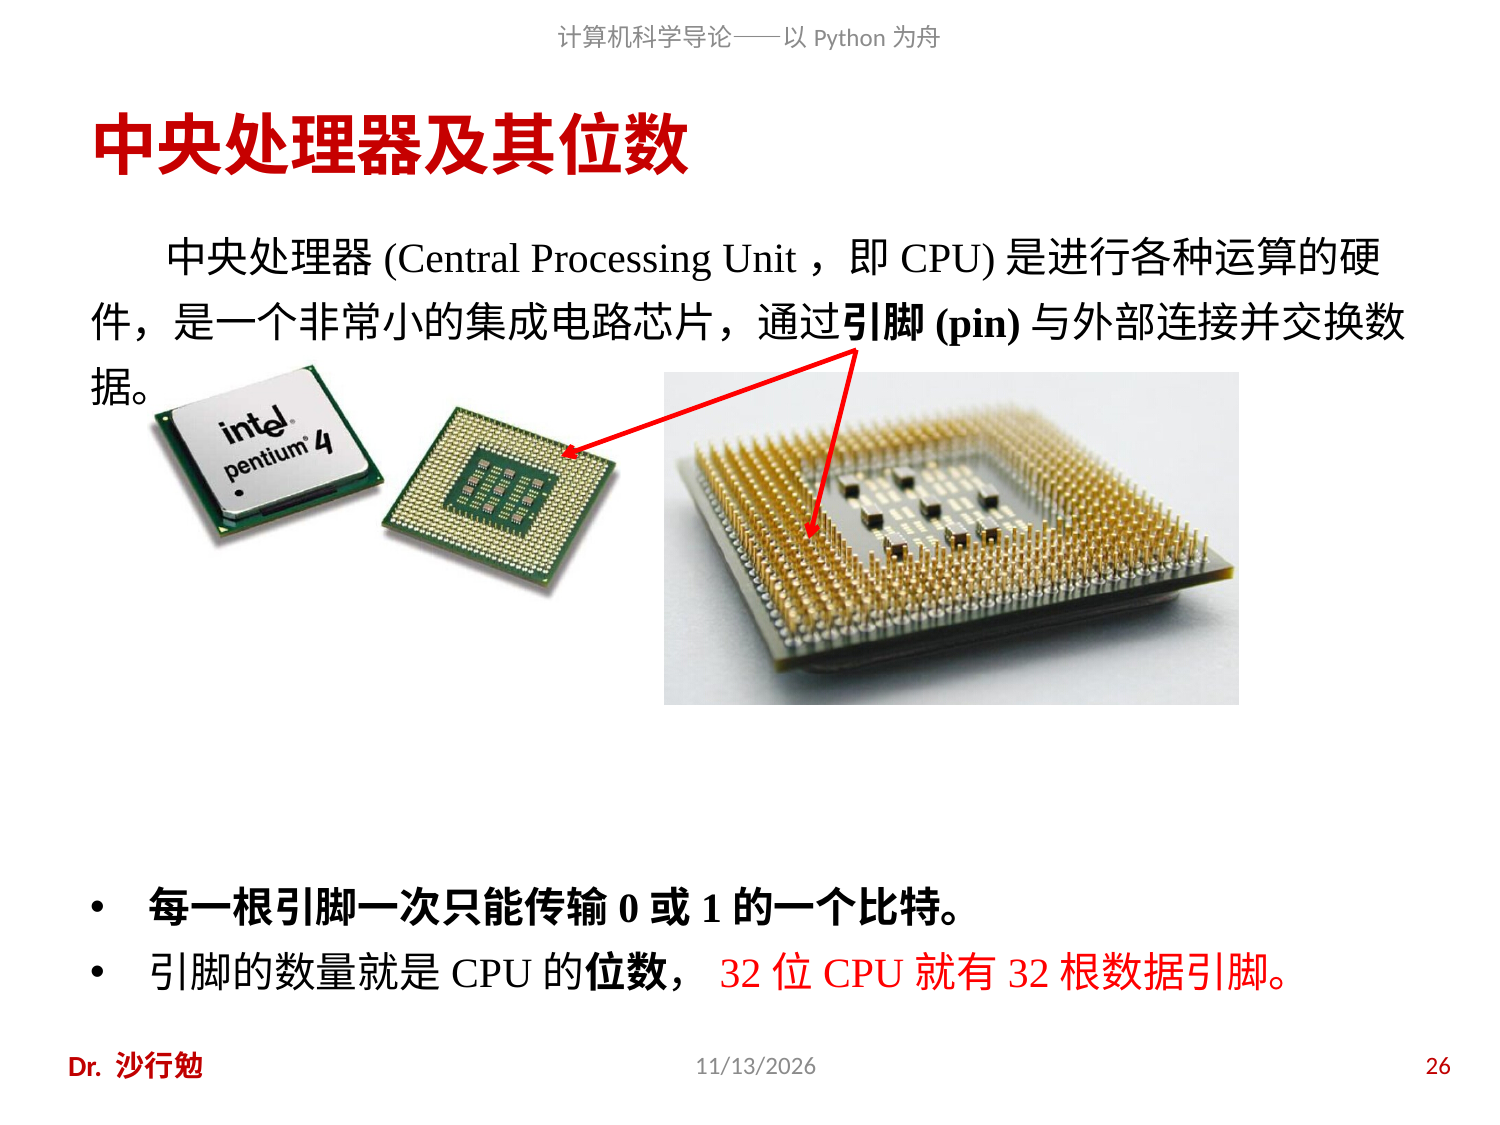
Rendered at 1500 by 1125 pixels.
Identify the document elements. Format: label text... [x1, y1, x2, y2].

title 中央处理器及其位数 [75, 90, 1425, 195]
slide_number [501, 1035, 1010, 1095]
picture [147, 349, 621, 605]
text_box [808, 464, 857, 540]
slide_number 26 [1116, 1035, 1467, 1095]
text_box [560, 349, 857, 457]
list 中央处理器(Central Processing Unit，即CPU)是进行各种运算的硬件，是一个非常小的集成电路芯片，通过引脚(pin)与外部连接并交换数据。 每一根引脚一次只能传输0或1的一个比特。 引脚的数量就是CPU的位数，32位CPU就有32根数据引脚。 [75, 208, 1425, 1024]
footer Dr. 沙行勉 [53, 1035, 386, 1095]
picture [663, 372, 1240, 705]
